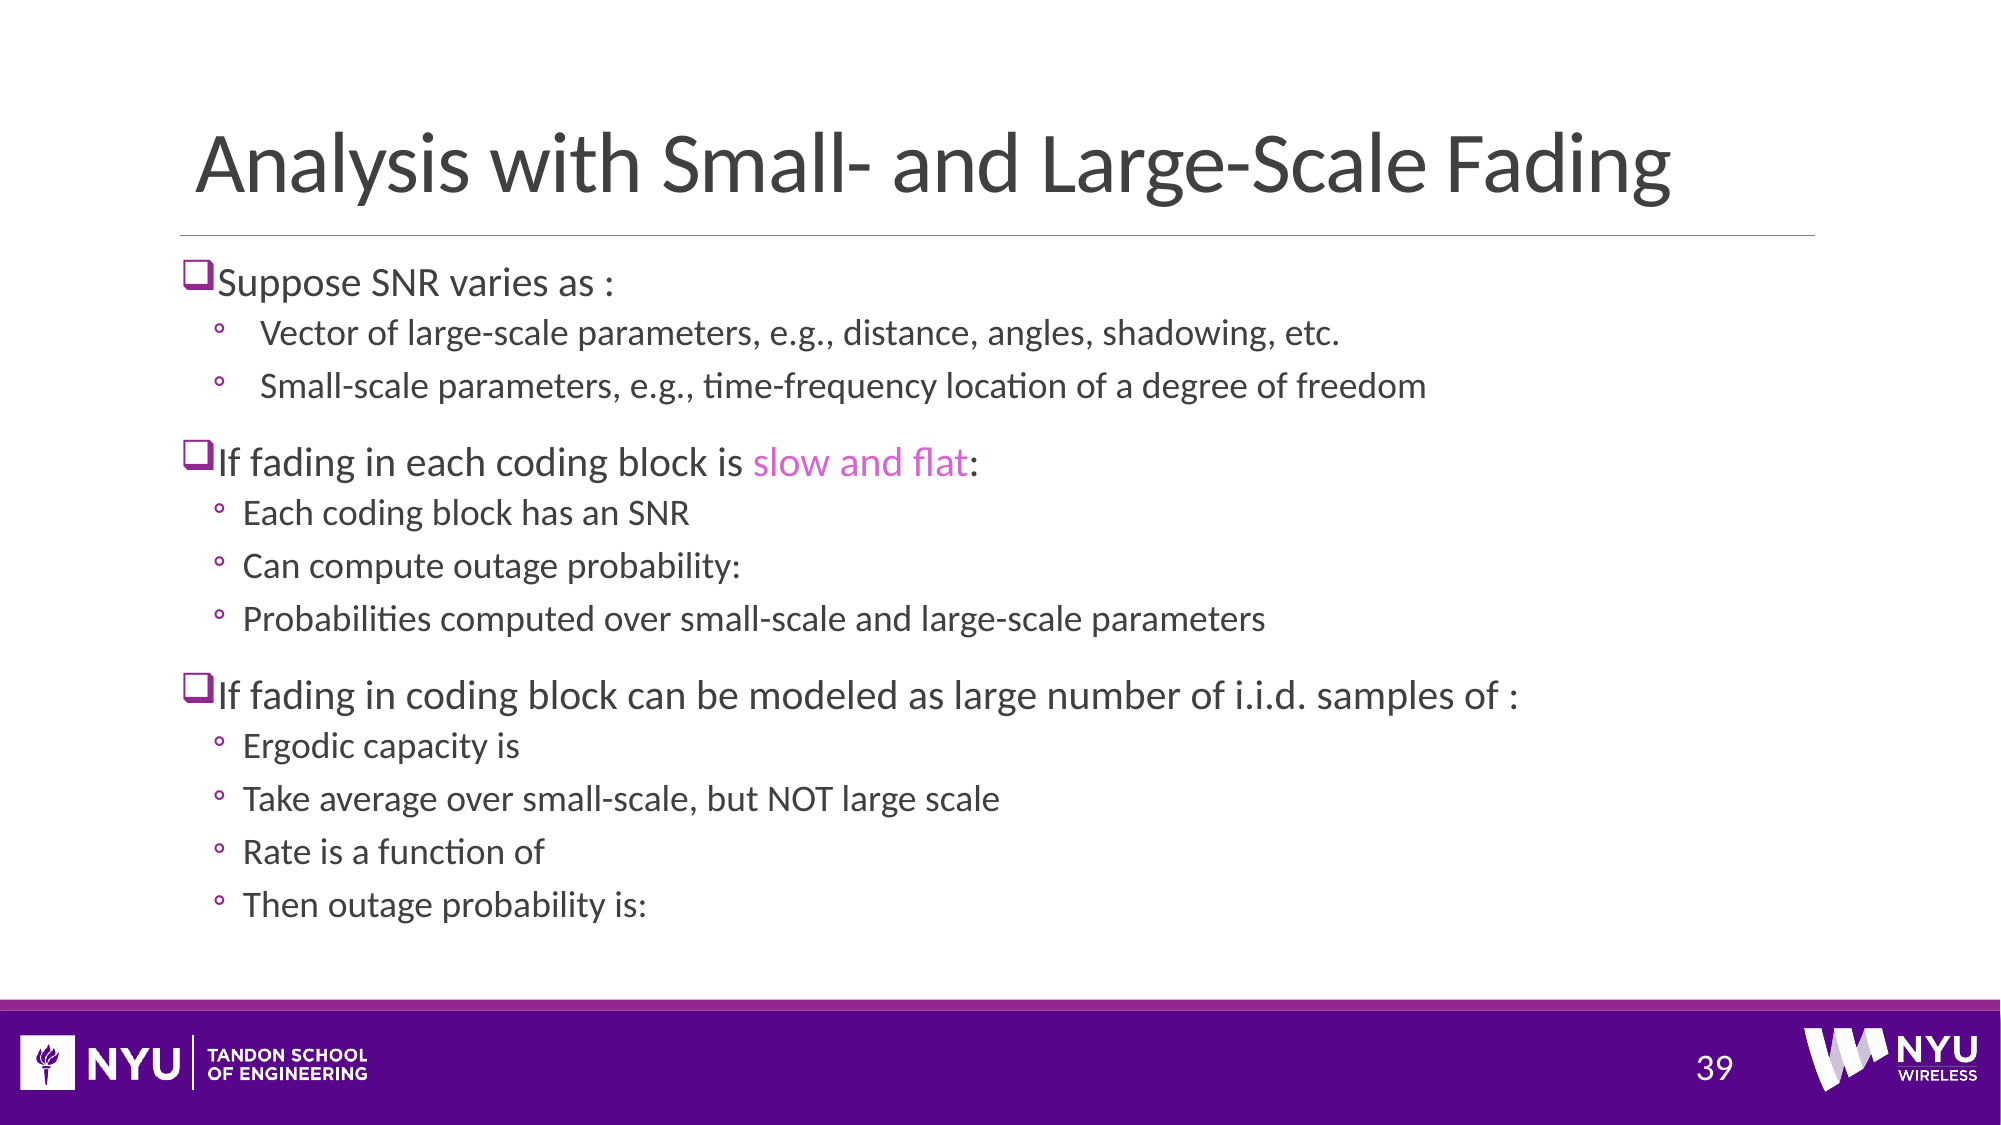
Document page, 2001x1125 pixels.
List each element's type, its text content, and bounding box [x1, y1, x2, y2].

slide_number 39 [1533, 1035, 1749, 1096]
title Analysis with Small- and Large-Scale Fading [180, 47, 1830, 218]
